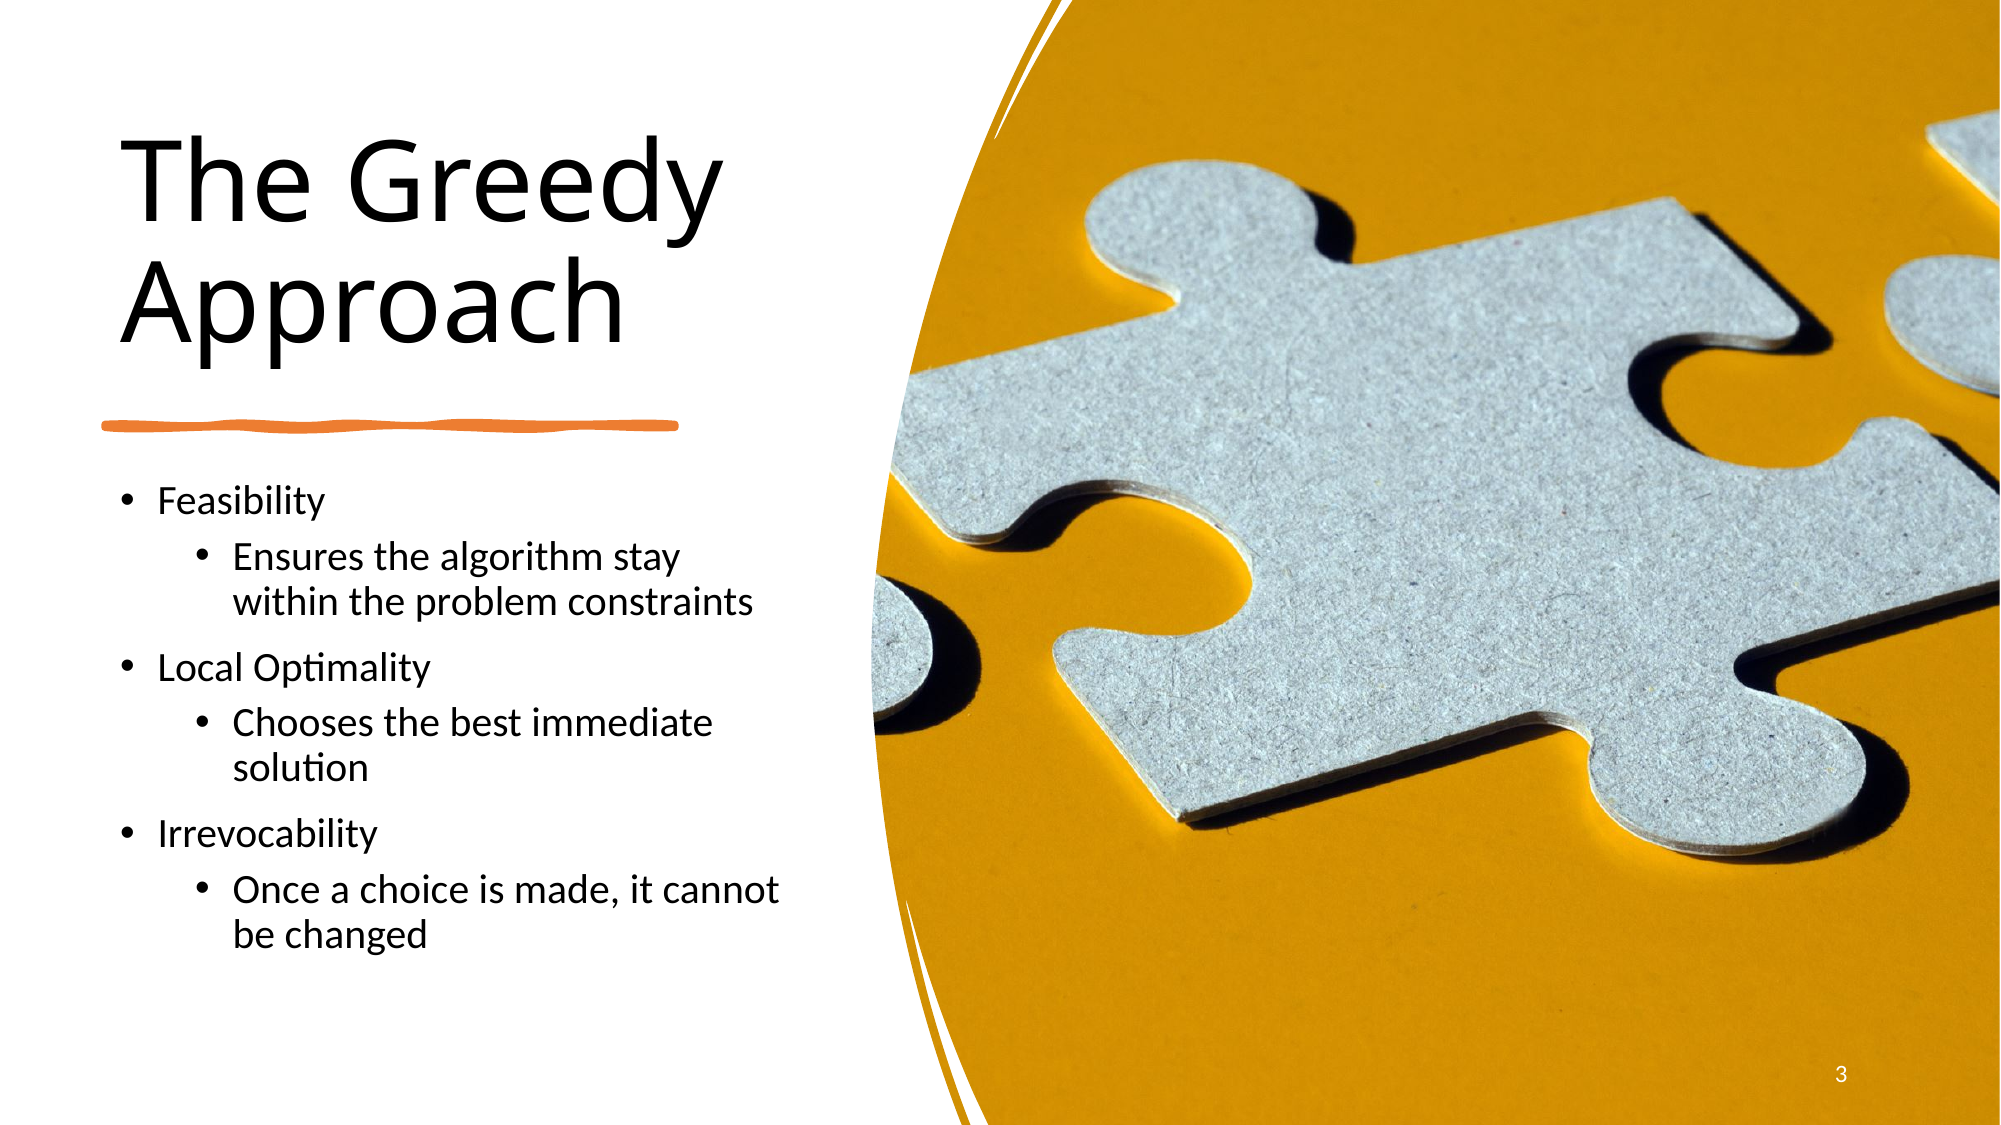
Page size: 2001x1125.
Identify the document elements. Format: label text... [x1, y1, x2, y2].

title The Greedy Approach [105, 53, 822, 375]
text_box [103, 421, 676, 431]
list Feasibility Ensures the algorithm stay within the problem constraints Local Optimality Chooses the best immediate solution Irrevocability Once a choice is made, it cannot be changed [105, 471, 802, 1016]
text_box [0, 0, 871, 1125]
picture [871, 0, 2000, 1125]
